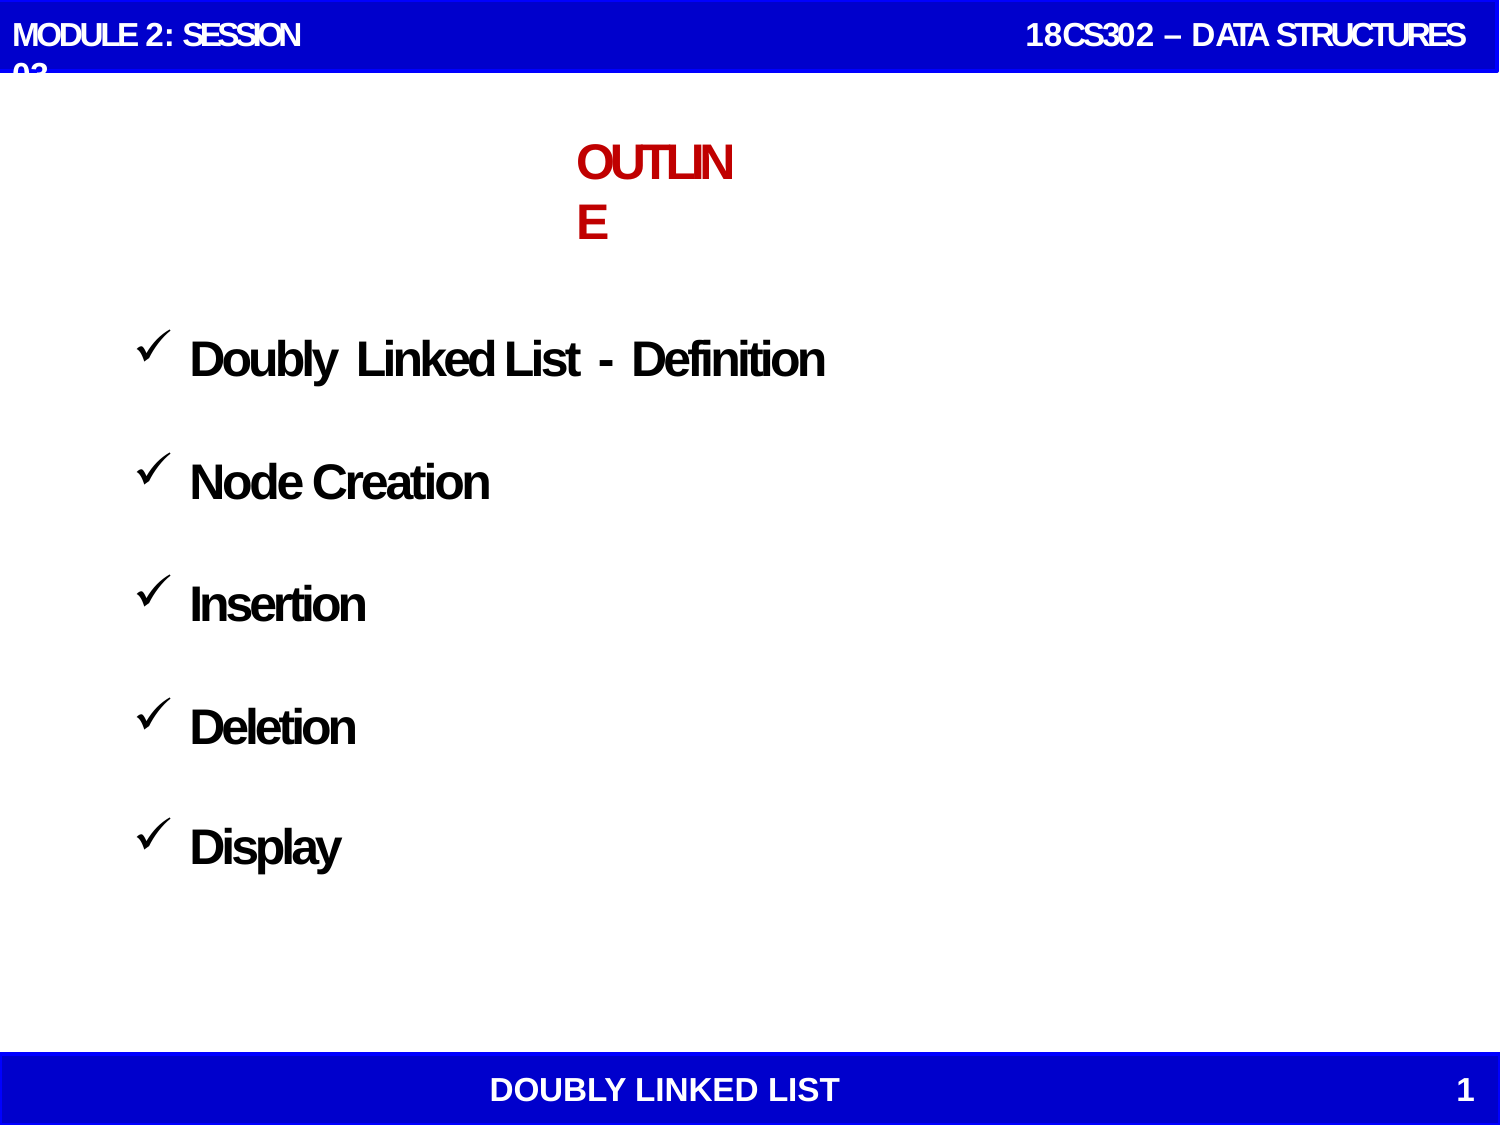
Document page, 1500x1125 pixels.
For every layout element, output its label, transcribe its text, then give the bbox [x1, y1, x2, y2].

title OUTLINE [574, 127, 762, 318]
text_box MODULE 2: SESSION 03 [9, 11, 346, 94]
text_box Doubly Linked List - Definition Node Creation Insertion Deletion Display [130, 324, 975, 875]
text_box DOUBLY LINKED LIST [487, 1074, 1125, 1108]
text_box 1 [1452, 1074, 1478, 1108]
text_box 18CS302 – DATA STRUCTURES [780, 11, 1483, 54]
text_box [0, 1054, 1500, 1125]
